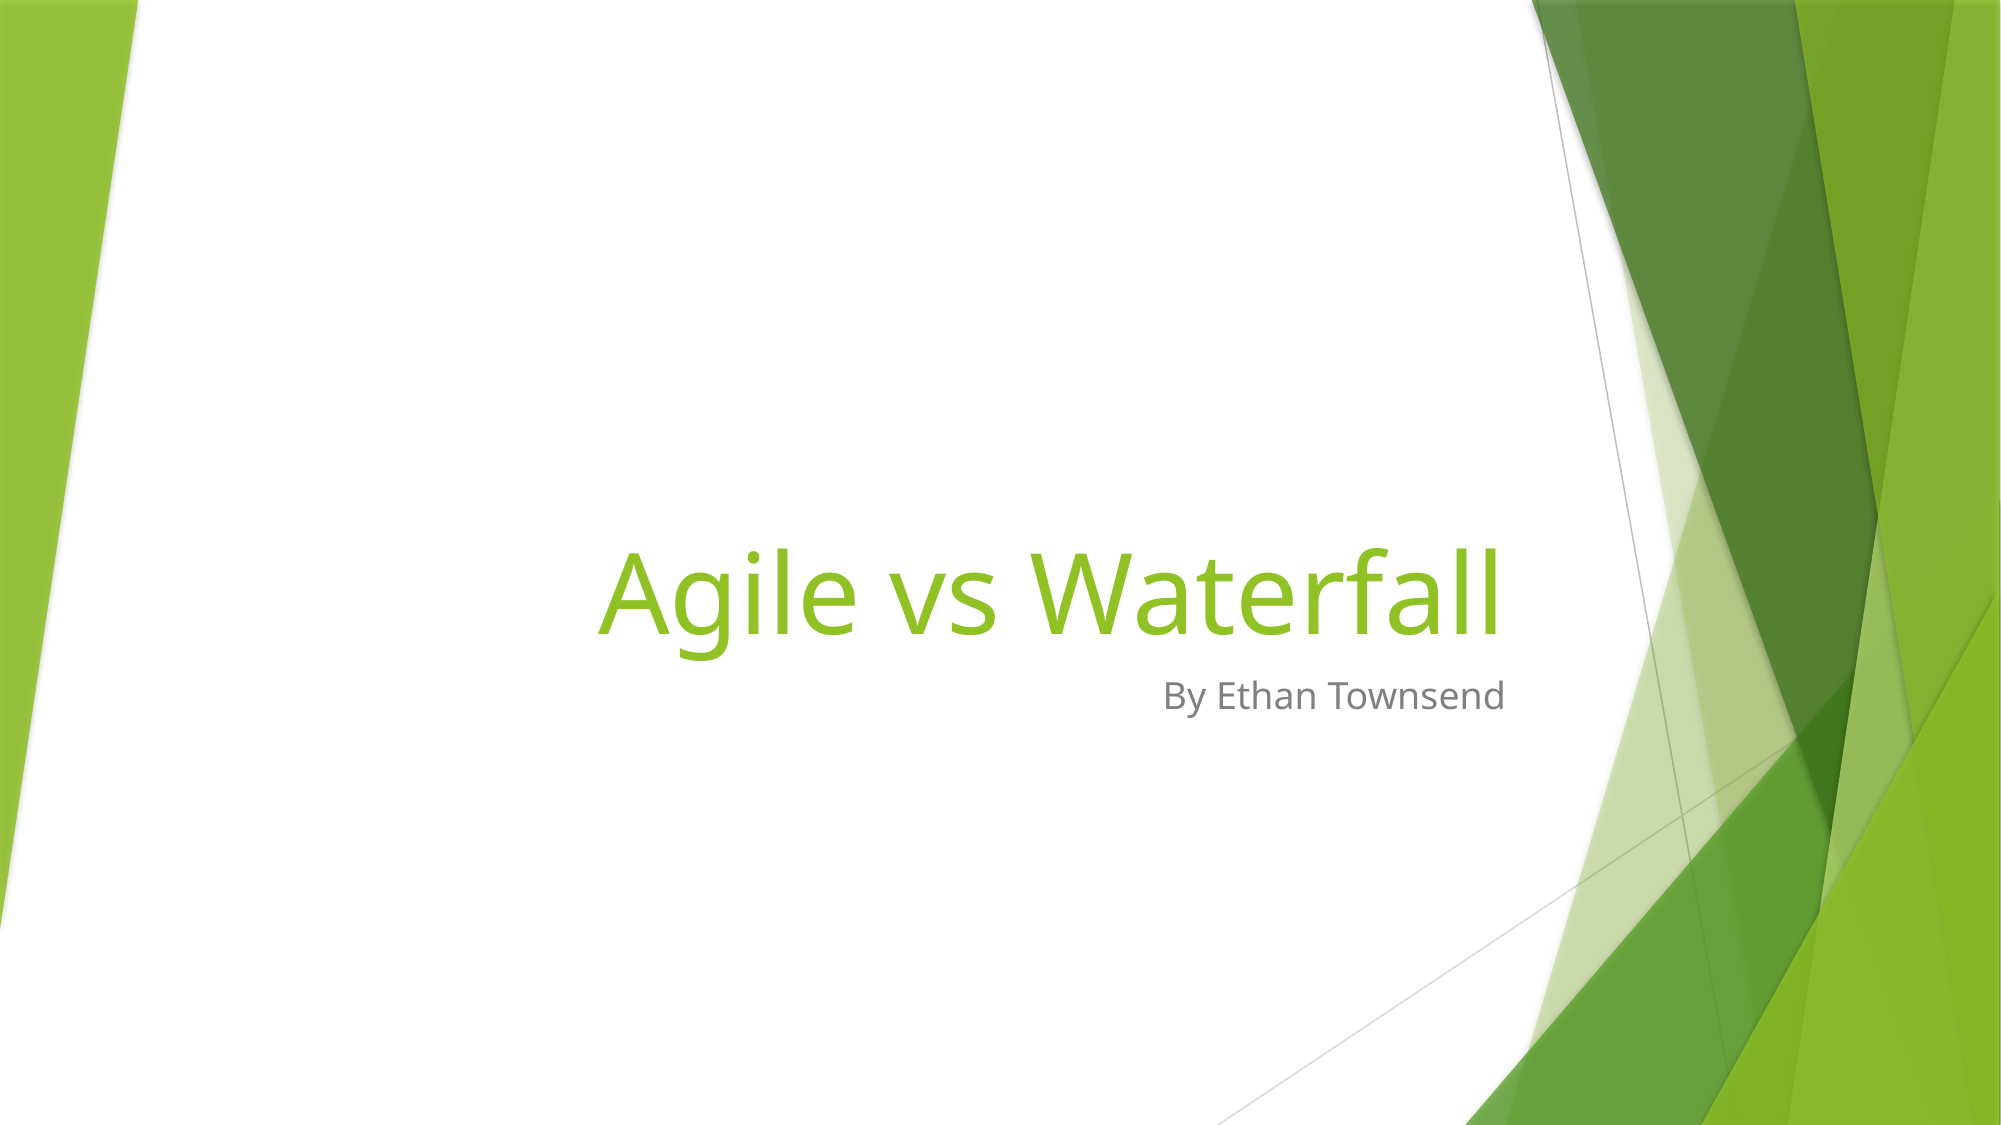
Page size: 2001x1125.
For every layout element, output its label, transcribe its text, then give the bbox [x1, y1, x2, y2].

subtitle By Ethan Townsend [247, 664, 1522, 845]
title Agile vs Waterfall [247, 394, 1522, 664]
